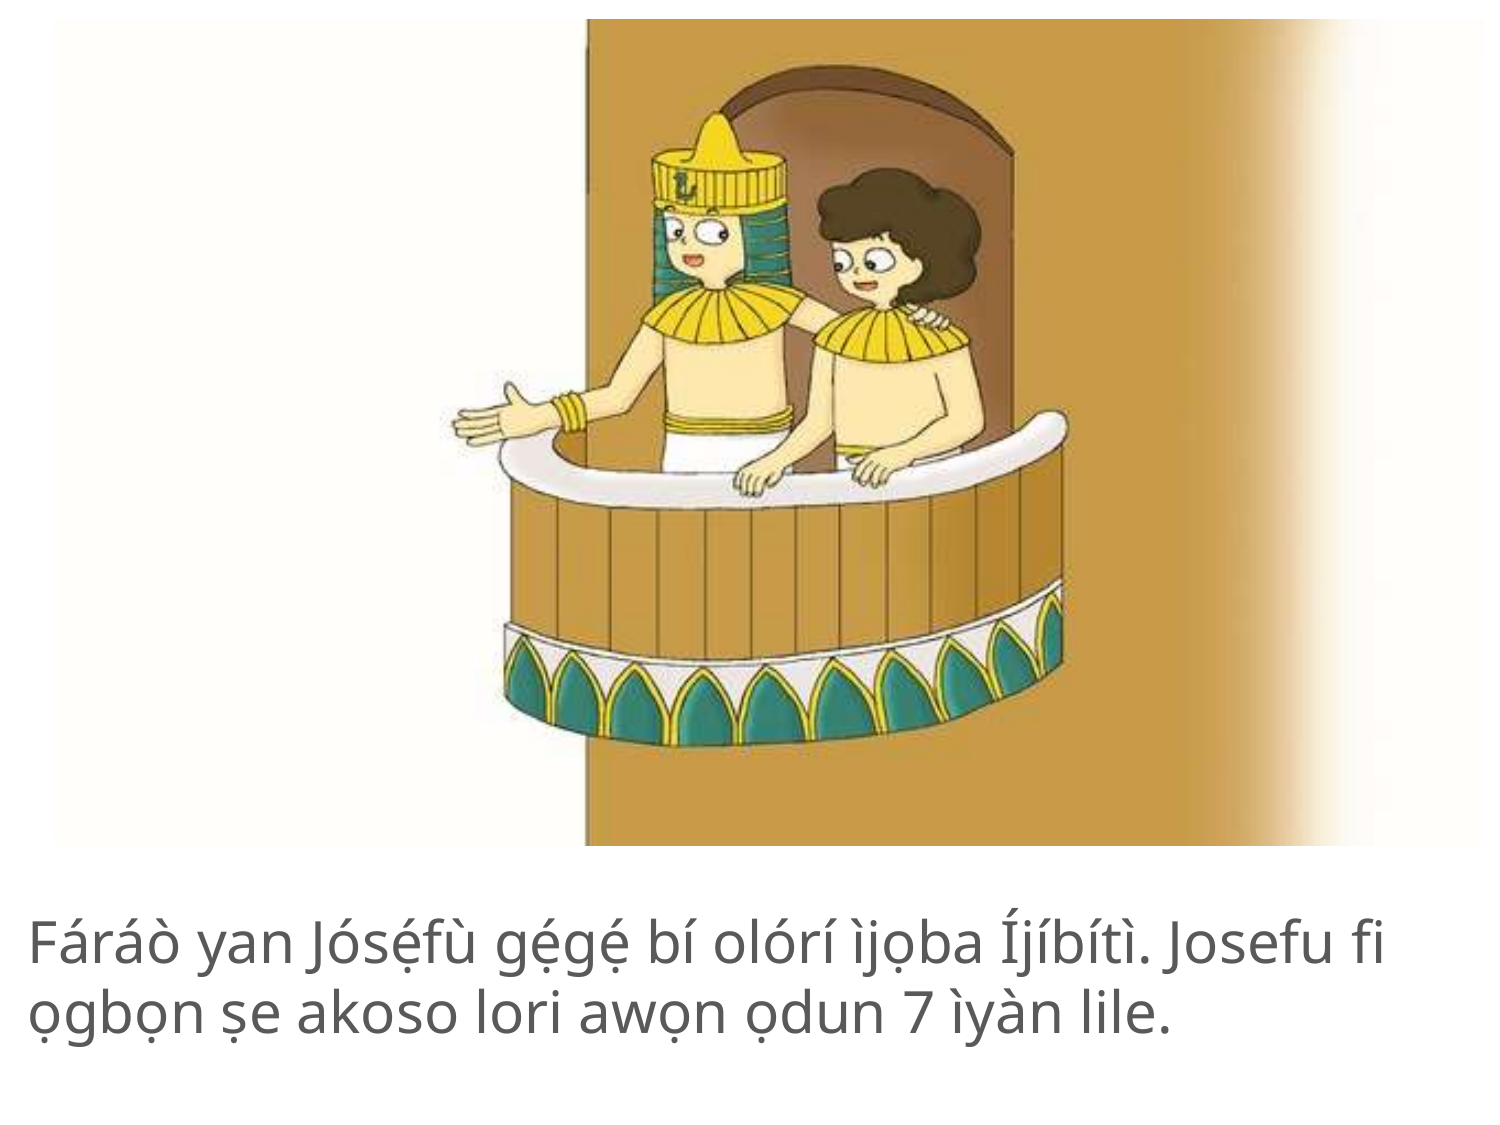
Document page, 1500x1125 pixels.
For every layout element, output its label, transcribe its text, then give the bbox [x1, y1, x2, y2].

picture [52, 18, 1484, 847]
text_box Fáráò yan Jósẹ́fù gẹ́gẹ́ bí olórí ìjọba Íjíbítì. Josefu fi ọgbọn ṣe akoso lori awọn ọdun 7 ìyàn lile. [13, 897, 1484, 1053]
